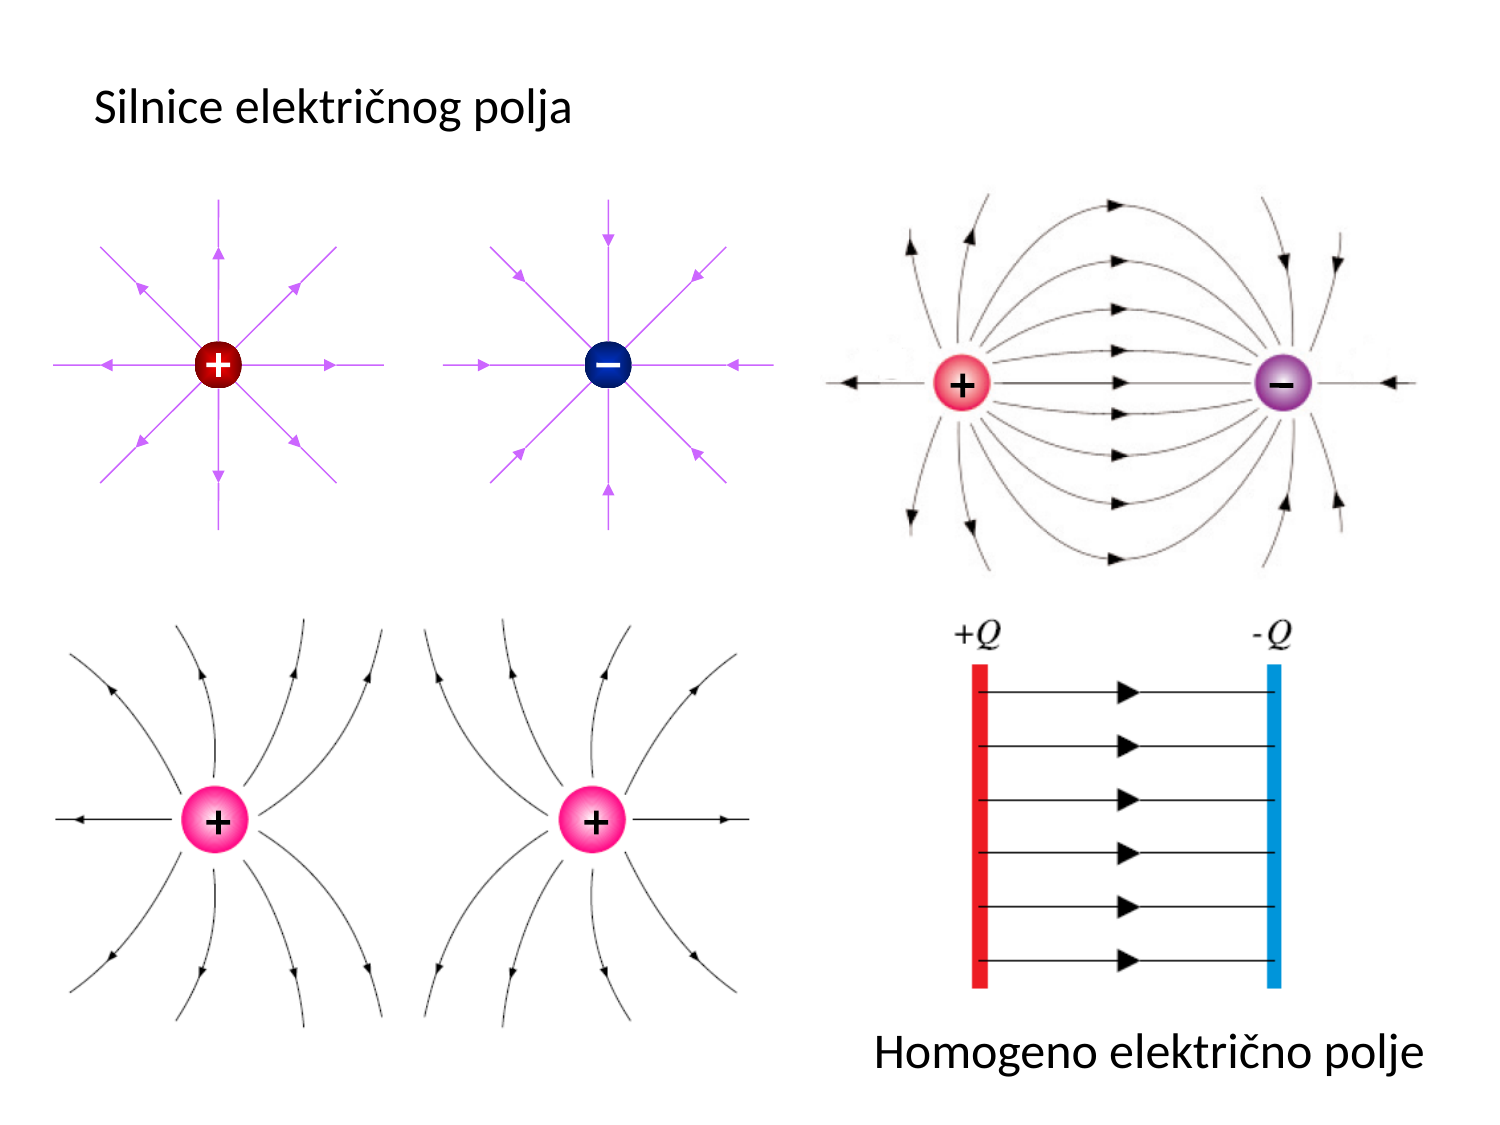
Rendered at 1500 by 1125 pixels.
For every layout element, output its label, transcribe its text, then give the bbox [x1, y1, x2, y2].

text_box Silnice električnog polja [78, 66, 589, 142]
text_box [820, 160, 1424, 596]
picture [938, 609, 1307, 1000]
text_box Homogeno električno polje [859, 1011, 1441, 1087]
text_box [442, 199, 774, 531]
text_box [40, 609, 760, 1042]
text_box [52, 199, 385, 531]
